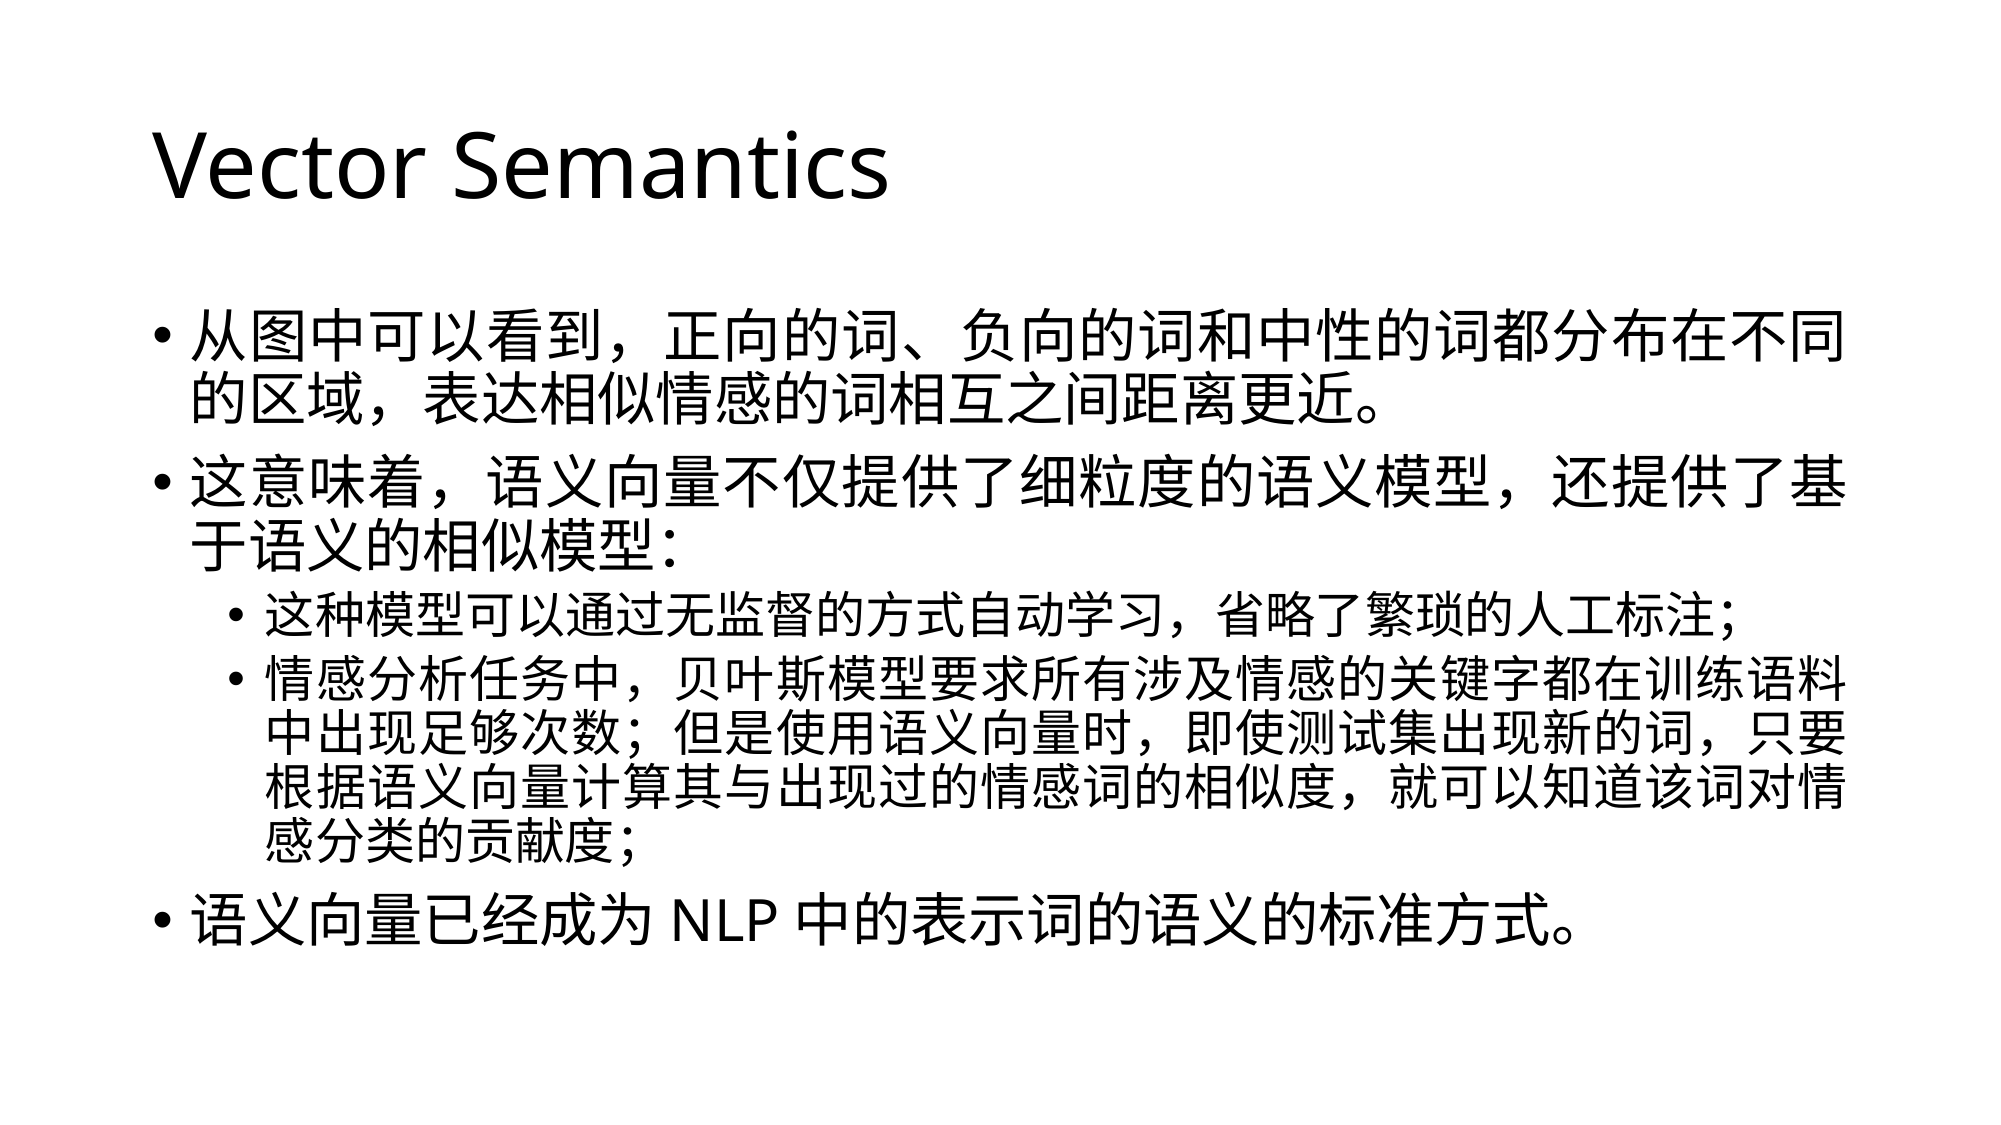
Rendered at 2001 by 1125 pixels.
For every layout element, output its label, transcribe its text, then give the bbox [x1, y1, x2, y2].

list 从图中可以看到，正向的词、负向的词和中性的词都分布在不同的区域，表达相似情感的词相互之间距离更近。 这意味着，语义向量不仅提供了细粒度的语义模型，还提供了基于语义的相似模型： 这种模型可以通过无监督的方式自动学习，省略了繁琐的人工标注； 情感分析任务中，贝叶斯模型要求所有涉及情感的关键字都在训练语料中出现足够次数；但是使用语义向量时，即使测试集出现新的词，只要根据语义向量计算其与出现过的情感词的相似度，就可以知道该词对情感分类的贡献度； 语义向量已经成为NLP中的表示词的语义的标准方式。 [137, 299, 1863, 1014]
title Vector Semantics [137, 59, 1863, 278]
